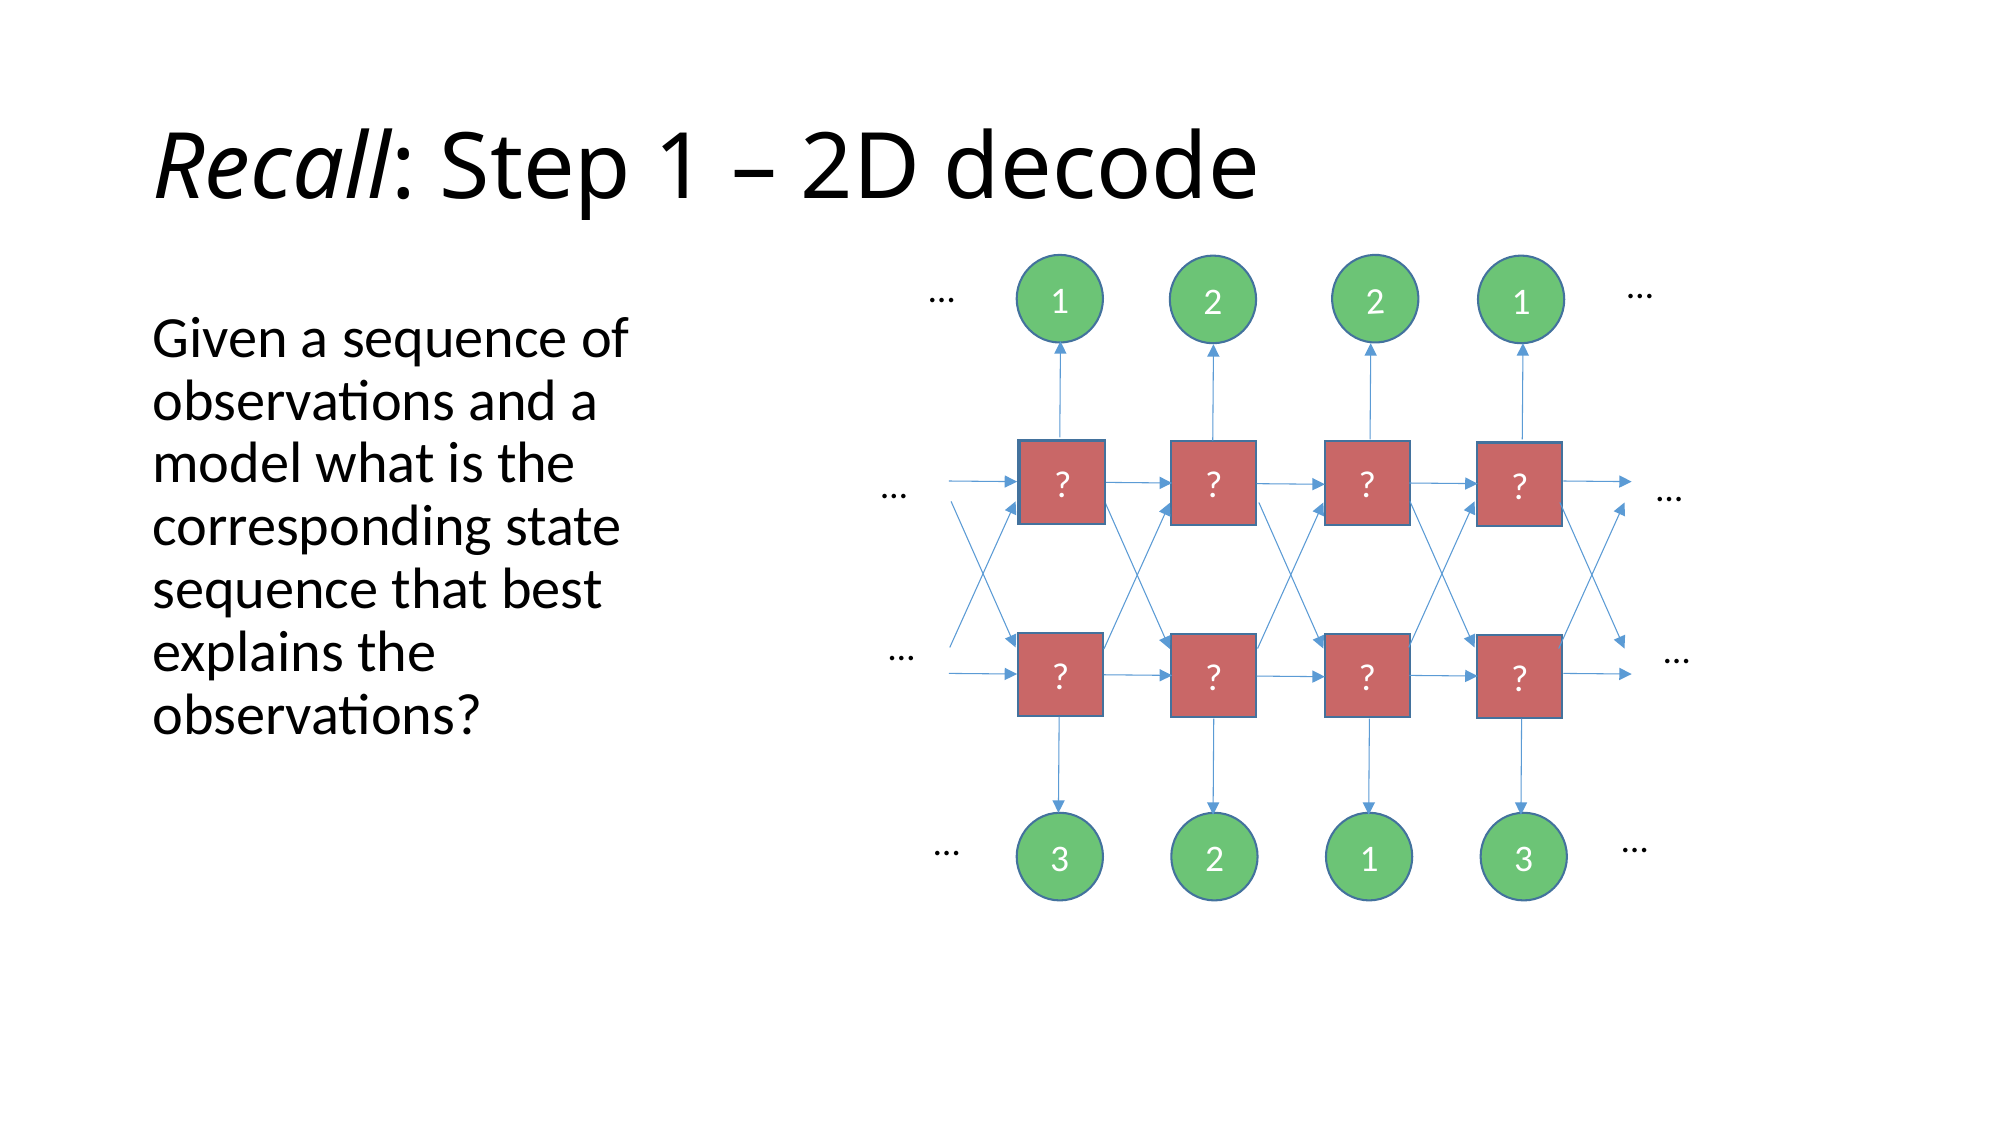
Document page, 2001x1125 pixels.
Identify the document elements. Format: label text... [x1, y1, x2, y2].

text_box … [919, 810, 972, 870]
text_box 2 [1331, 253, 1420, 344]
text_box … [913, 258, 967, 318]
text_box … [1607, 807, 1660, 868]
text_box ? [1170, 633, 1257, 718]
text_box 2 [1168, 254, 1258, 345]
text_box ? [1324, 633, 1411, 718]
title Recall: Step 1 – 2D decode [137, 59, 1863, 278]
text_box … [866, 453, 920, 513]
text_box 1 [1476, 254, 1566, 345]
text_box ? [1324, 440, 1411, 526]
text_box ? [1476, 441, 1563, 527]
text_box 1 [1015, 253, 1105, 344]
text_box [951, 501, 1016, 648]
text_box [1258, 502, 1324, 649]
text_box 1 [1324, 811, 1414, 902]
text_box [1559, 502, 1625, 649]
list Given a sequence of observations and a model what is the corresponding state sequence that best explains the observations? [137, 299, 655, 975]
text_box … [1641, 456, 1695, 517]
text_box ? [1170, 440, 1257, 526]
text_box 3 [1015, 811, 1105, 902]
text_box ? [1019, 439, 1106, 525]
text_box … [1649, 618, 1702, 678]
text_box … [1612, 253, 1666, 314]
text_box ? [1476, 634, 1563, 719]
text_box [1105, 502, 1170, 649]
text_box 3 [1479, 811, 1568, 902]
text_box … [873, 615, 927, 675]
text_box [1410, 501, 1475, 648]
text_box ? [1017, 632, 1104, 717]
text_box 2 [1170, 811, 1259, 902]
